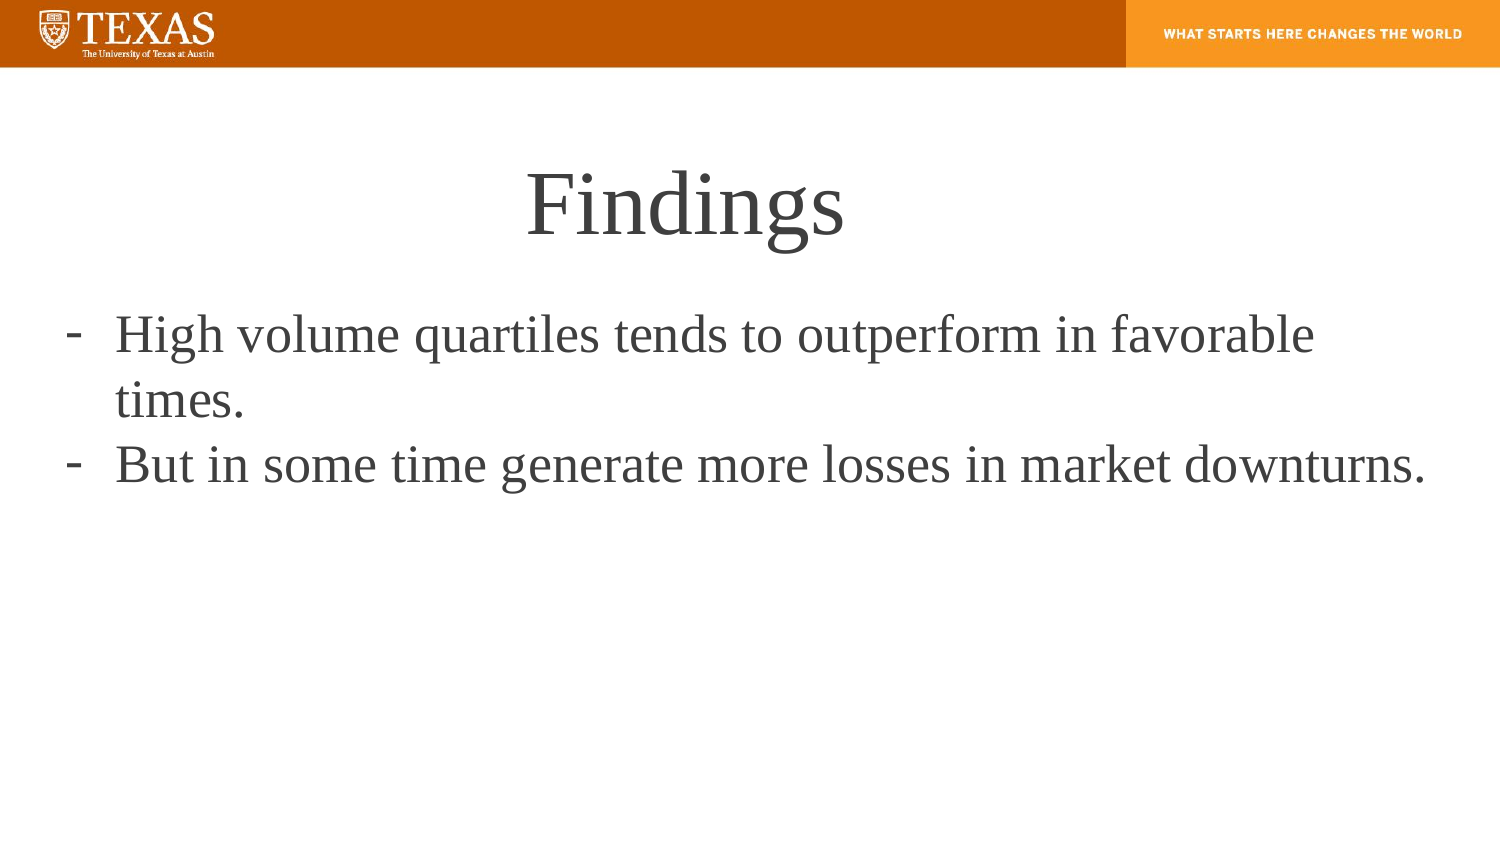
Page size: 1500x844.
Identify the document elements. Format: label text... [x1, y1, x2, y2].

list High volume quartiles tends to outperform in favorable times. But in some time generate more losses in market downturns. [25, 290, 1463, 769]
title Findings [75, 127, 1425, 269]
picture [0, 0, 1500, 844]
